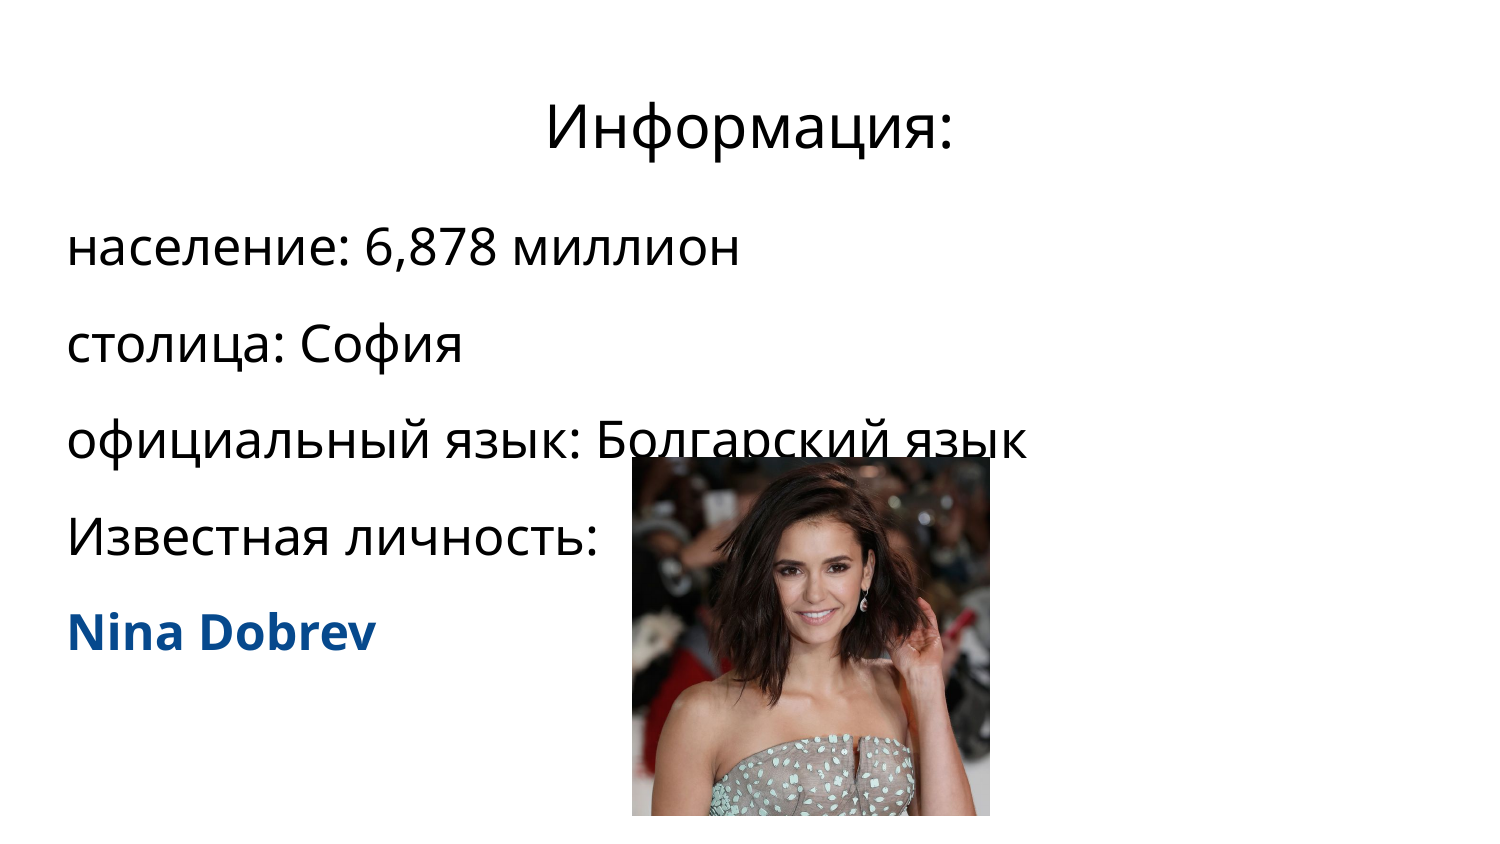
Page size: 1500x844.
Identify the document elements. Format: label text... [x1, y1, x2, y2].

list население: 6,878 миллион столица: София официальный язык: Болгарский язык Известная личность: Nina Dobrev [51, 189, 1449, 750]
title Информация: [51, 72, 1449, 167]
picture [631, 457, 991, 816]
